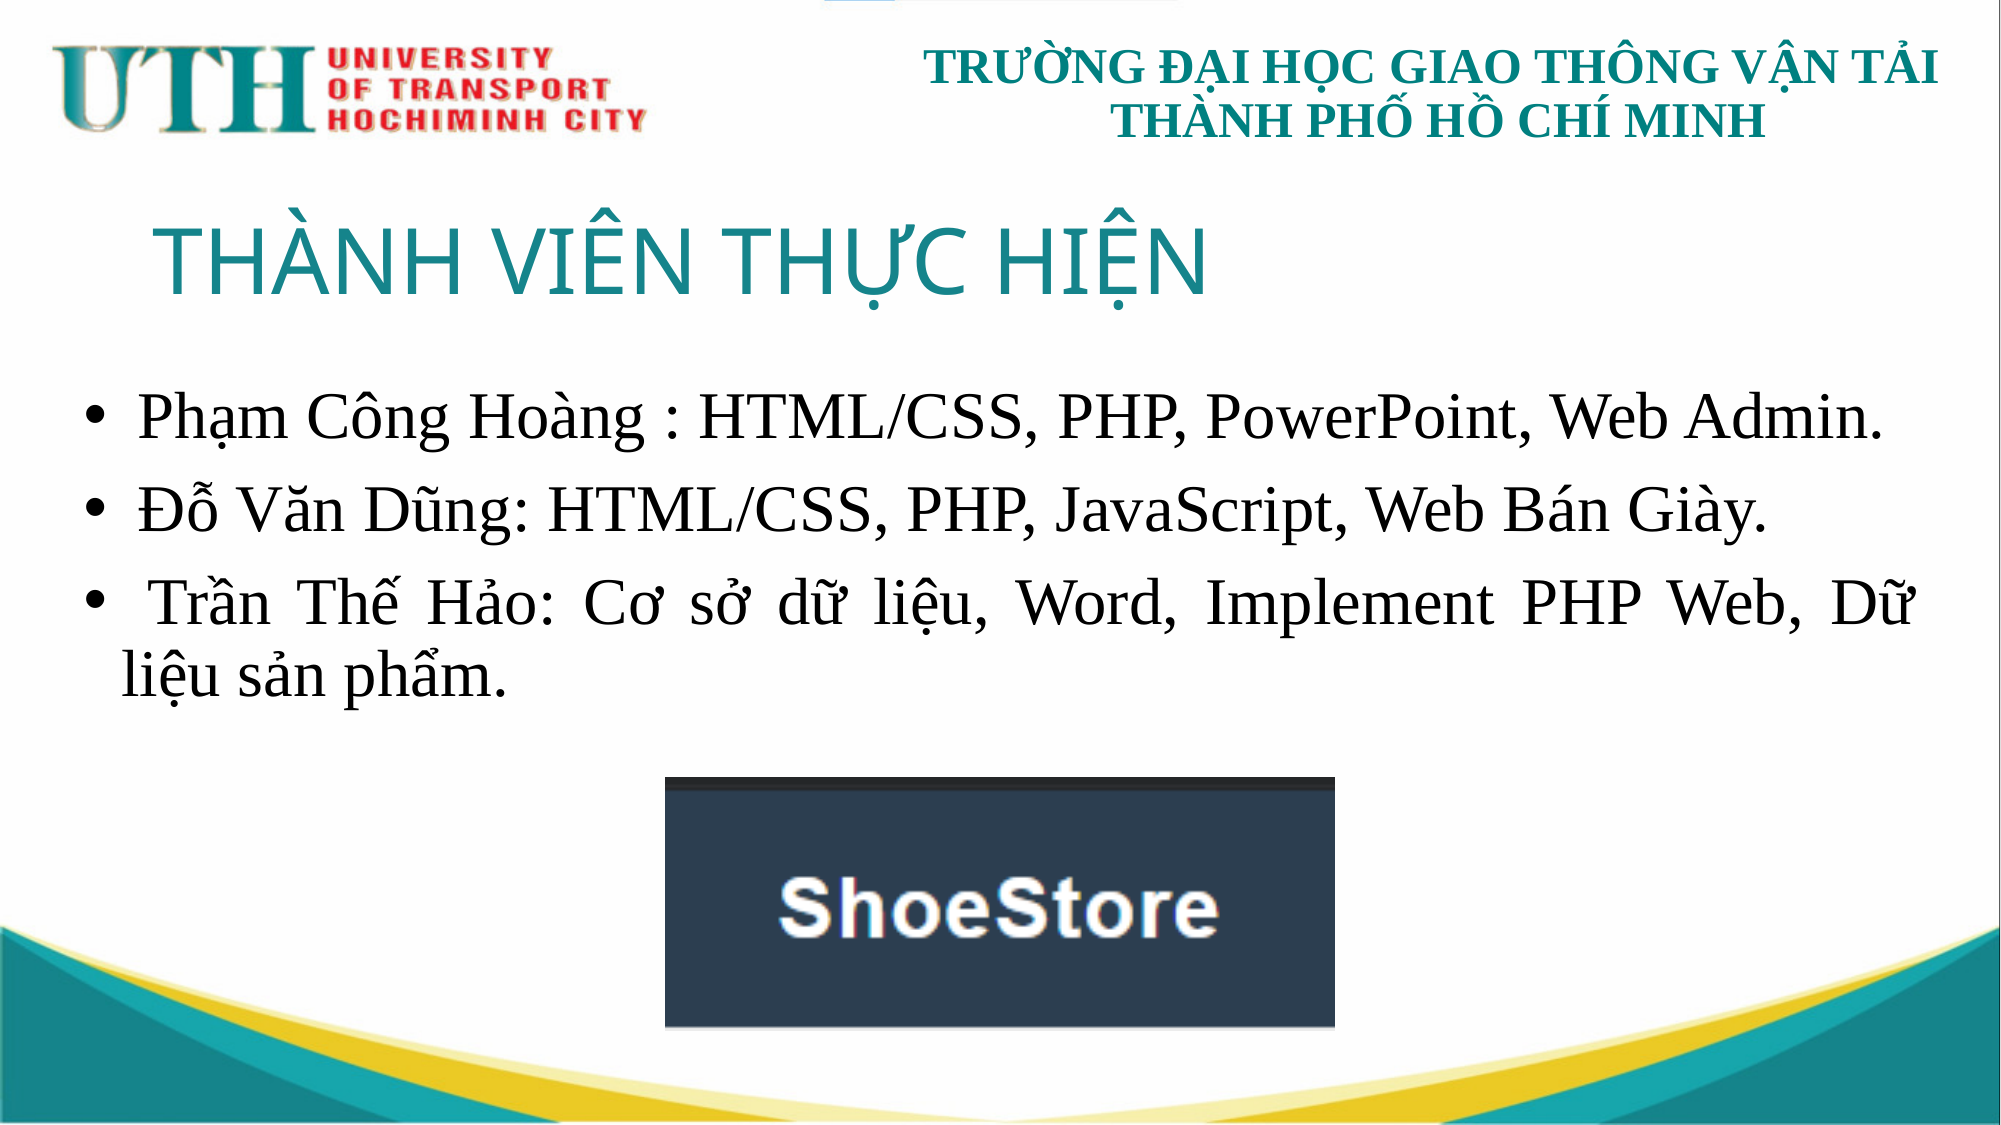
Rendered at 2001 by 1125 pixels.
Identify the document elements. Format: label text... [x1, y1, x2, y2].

title THÀNH VIÊN THỰC HIỆN [137, 201, 1863, 328]
list Phạm Công Hoàng : HTML/CSS, PHP, PowerPoint, Web Admin. Đỗ Văn Dũng: HTML/CSS, PHP, JavaScript, Web Bán Giày. Trần Thế Hảo: Cơ sở dữ liệu, Word, Implement PHP Web, Dữ liệu sản phẩm. [68, 373, 1932, 1031]
picture [0, 0, 2001, 1125]
